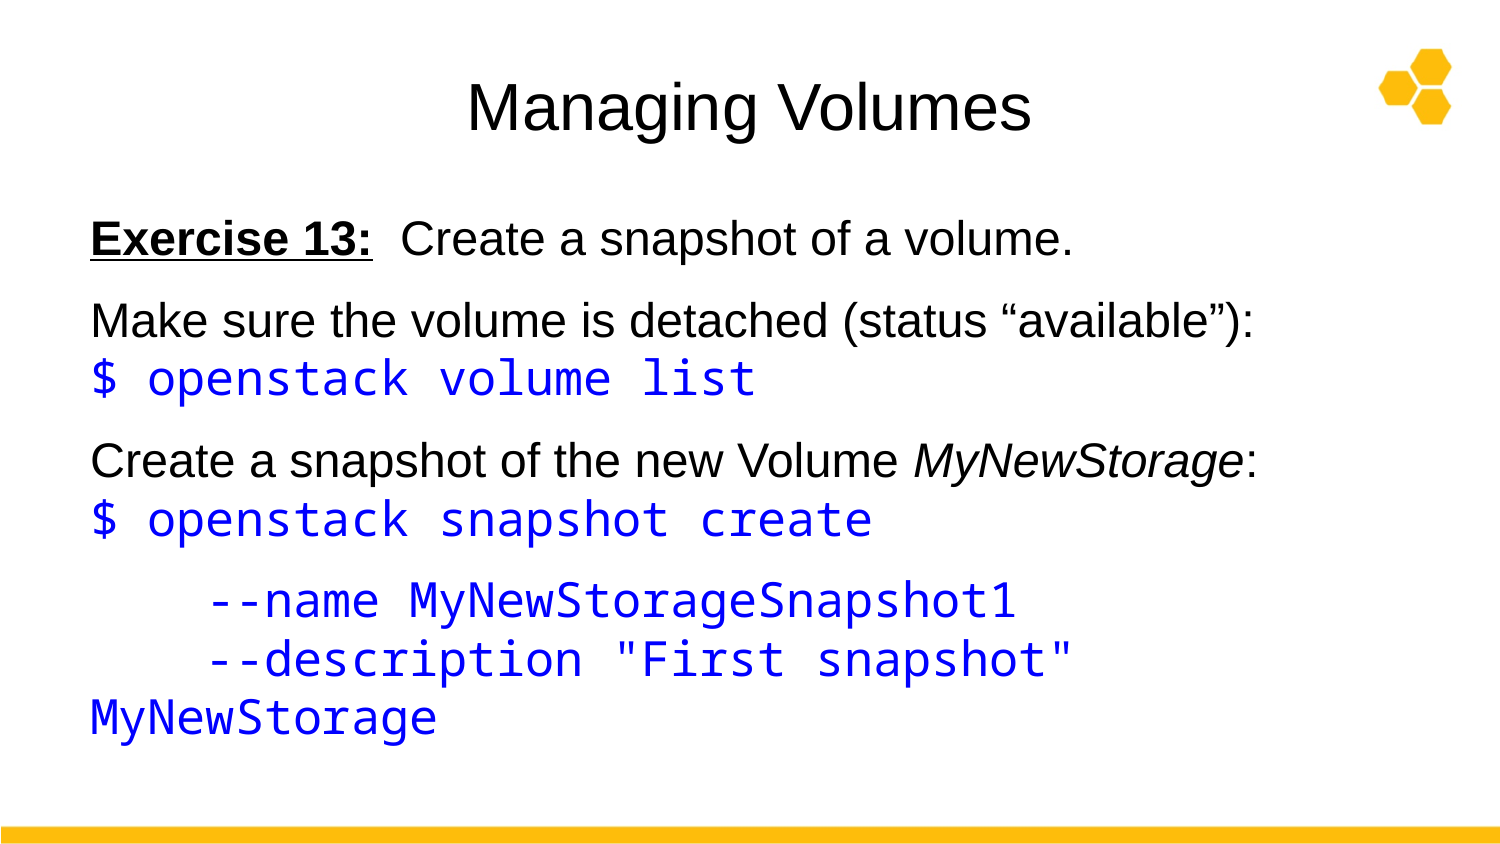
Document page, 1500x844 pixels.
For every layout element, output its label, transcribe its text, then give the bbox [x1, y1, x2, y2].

title Managing Volumes [75, 33, 1425, 175]
picture [0, 0, 1500, 844]
list Exercise 13: Create a snapshot of a volume. Make sure the volume is detached (status “available”): $ openstack volume list Create a snapshot of the new Volume MyNewStorage: $ openstack snapshot create --name MyNewStorageSnapshot1 --description "First snapshot" MyNewStorage [75, 199, 1425, 754]
